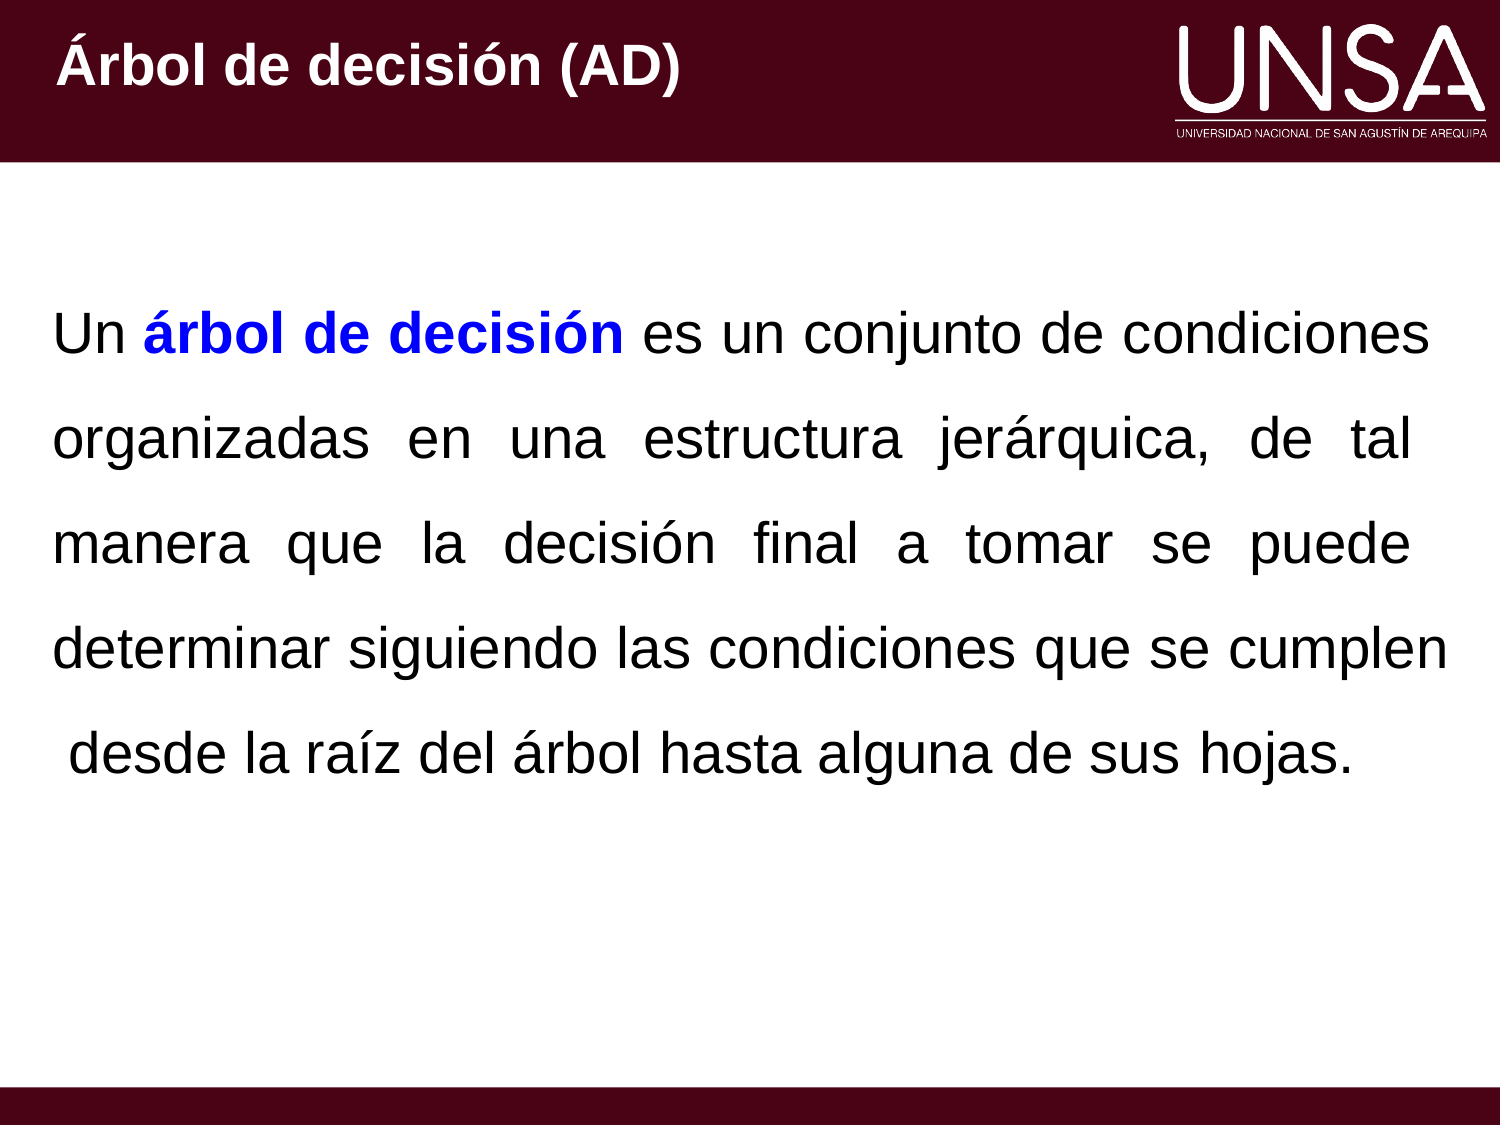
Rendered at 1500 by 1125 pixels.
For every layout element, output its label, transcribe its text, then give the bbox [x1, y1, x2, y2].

text_box Un árbol de decisión es un conjunto de condiciones organizadas en una estructura jerárquica, de tal manera que la decisión final a tomar se puede determinar siguiendo las condiciones que se cumplen desde la raíz del árbol hasta alguna de sus hojas. [50, 258, 1450, 785]
picture [1175, 24, 1487, 138]
title Árbol de decisión (AD) [53, 25, 688, 216]
